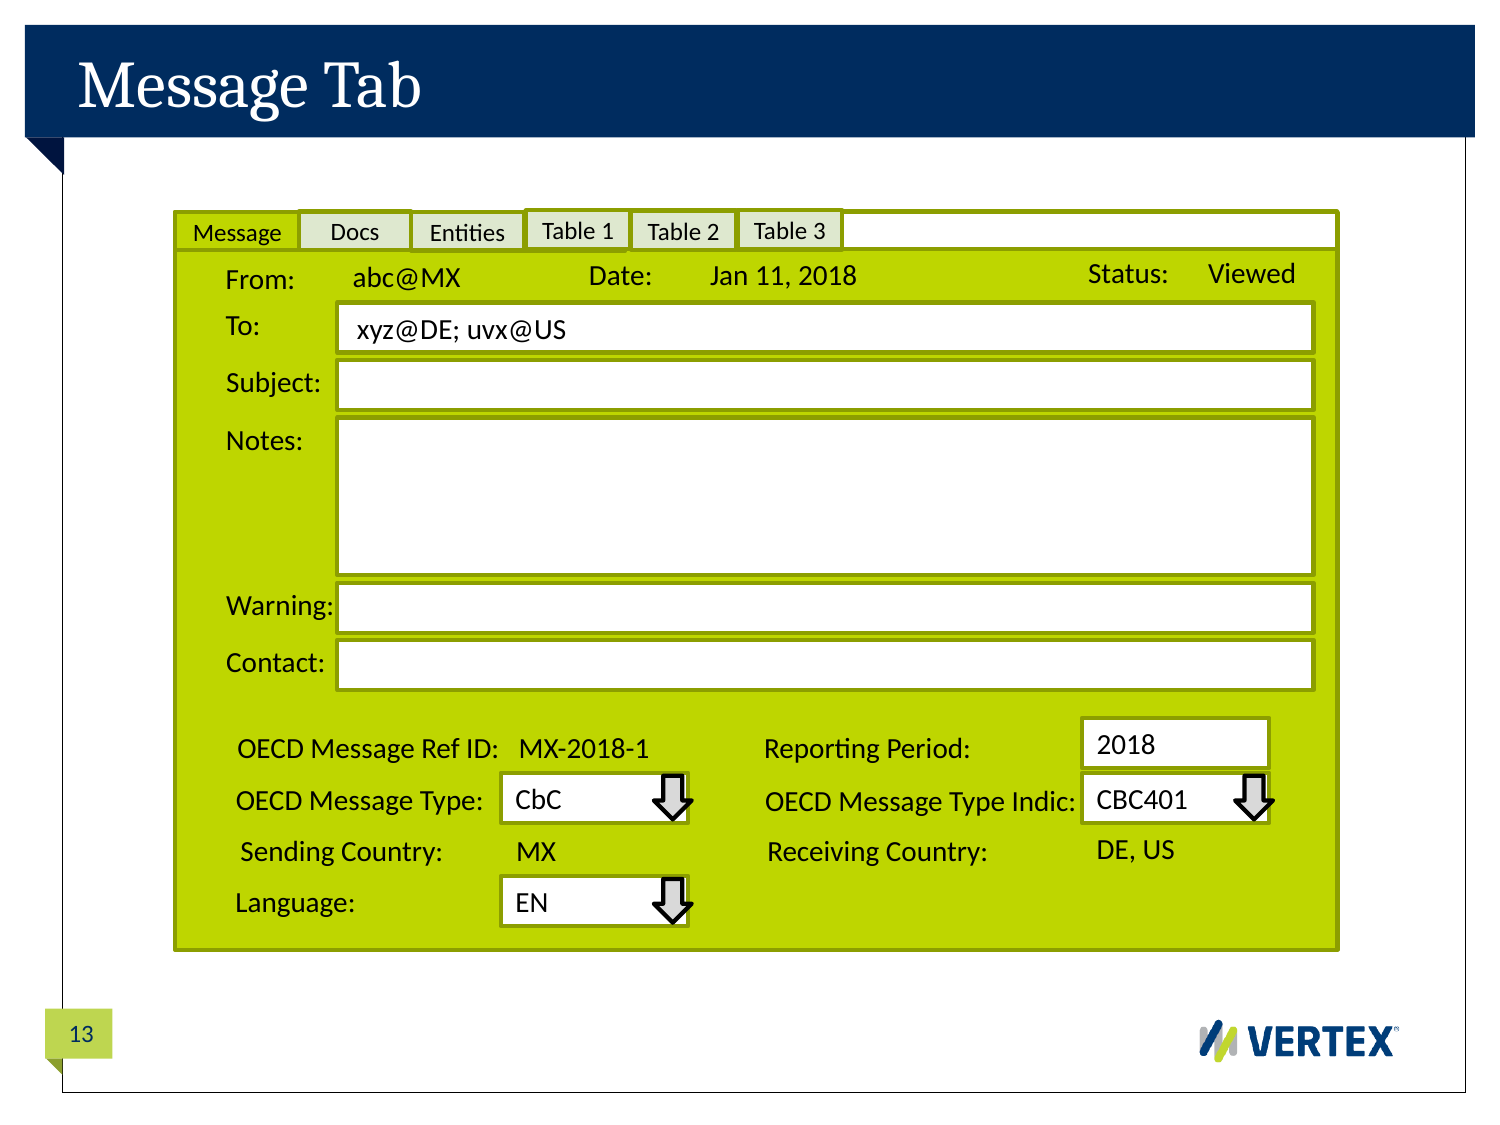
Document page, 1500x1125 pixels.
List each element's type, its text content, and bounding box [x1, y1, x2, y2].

text_box Table 1 [524, 208, 629, 251]
text_box xyz@DE; uvx@US [342, 302, 582, 353]
text_box From: [210, 252, 311, 303]
text_box [335, 581, 1316, 635]
text_box Table 2 [629, 208, 735, 252]
text_box [335, 300, 1316, 355]
text_box Subject: [211, 356, 337, 406]
text_box CBC401 [1080, 771, 1271, 825]
text_box CbC [499, 771, 690, 825]
text_box Jan 11, 2018 [695, 249, 873, 299]
text_box 2018 [1080, 716, 1271, 770]
text_box [335, 638, 1316, 692]
text_box Receiving Country: [752, 825, 1004, 875]
text_box To: [210, 298, 276, 349]
text_box Contact: [211, 636, 341, 686]
text_box Docs [297, 209, 413, 252]
text_box Sending Country: [225, 824, 459, 875]
text_box MX [501, 825, 572, 874]
text_box OECD Message Ref ID: MX-2018-1 [222, 722, 665, 773]
text_box Message [173, 210, 297, 252]
text_box Reporting Period: [749, 722, 1013, 773]
text_box [335, 415, 1316, 577]
text_box EN [499, 874, 690, 928]
text_box [173, 210, 1340, 952]
text_box Status: Viewed [1073, 246, 1312, 297]
text_box OECD Message Type Indic: [750, 775, 1080, 825]
picture [1198, 1019, 1400, 1063]
text_box Language: [220, 876, 391, 926]
text_box [335, 358, 1316, 412]
text_box Entities [413, 210, 523, 253]
text_box [1233, 773, 1275, 822]
text_box DE, US [1081, 825, 1237, 873]
text_box [844, 209, 1339, 251]
title Message Tab [62, 24, 1450, 138]
text_box Notes: [211, 413, 319, 464]
text_box Table 3 [735, 208, 844, 249]
text_box [651, 773, 694, 822]
text_box Date: [574, 248, 668, 299]
text_box OECD Message Type: [221, 773, 499, 824]
text_box [651, 876, 694, 925]
slide_number 13 [50, 1002, 113, 1063]
text_box Warning: [211, 579, 350, 629]
text_box abc@MX [337, 250, 476, 301]
